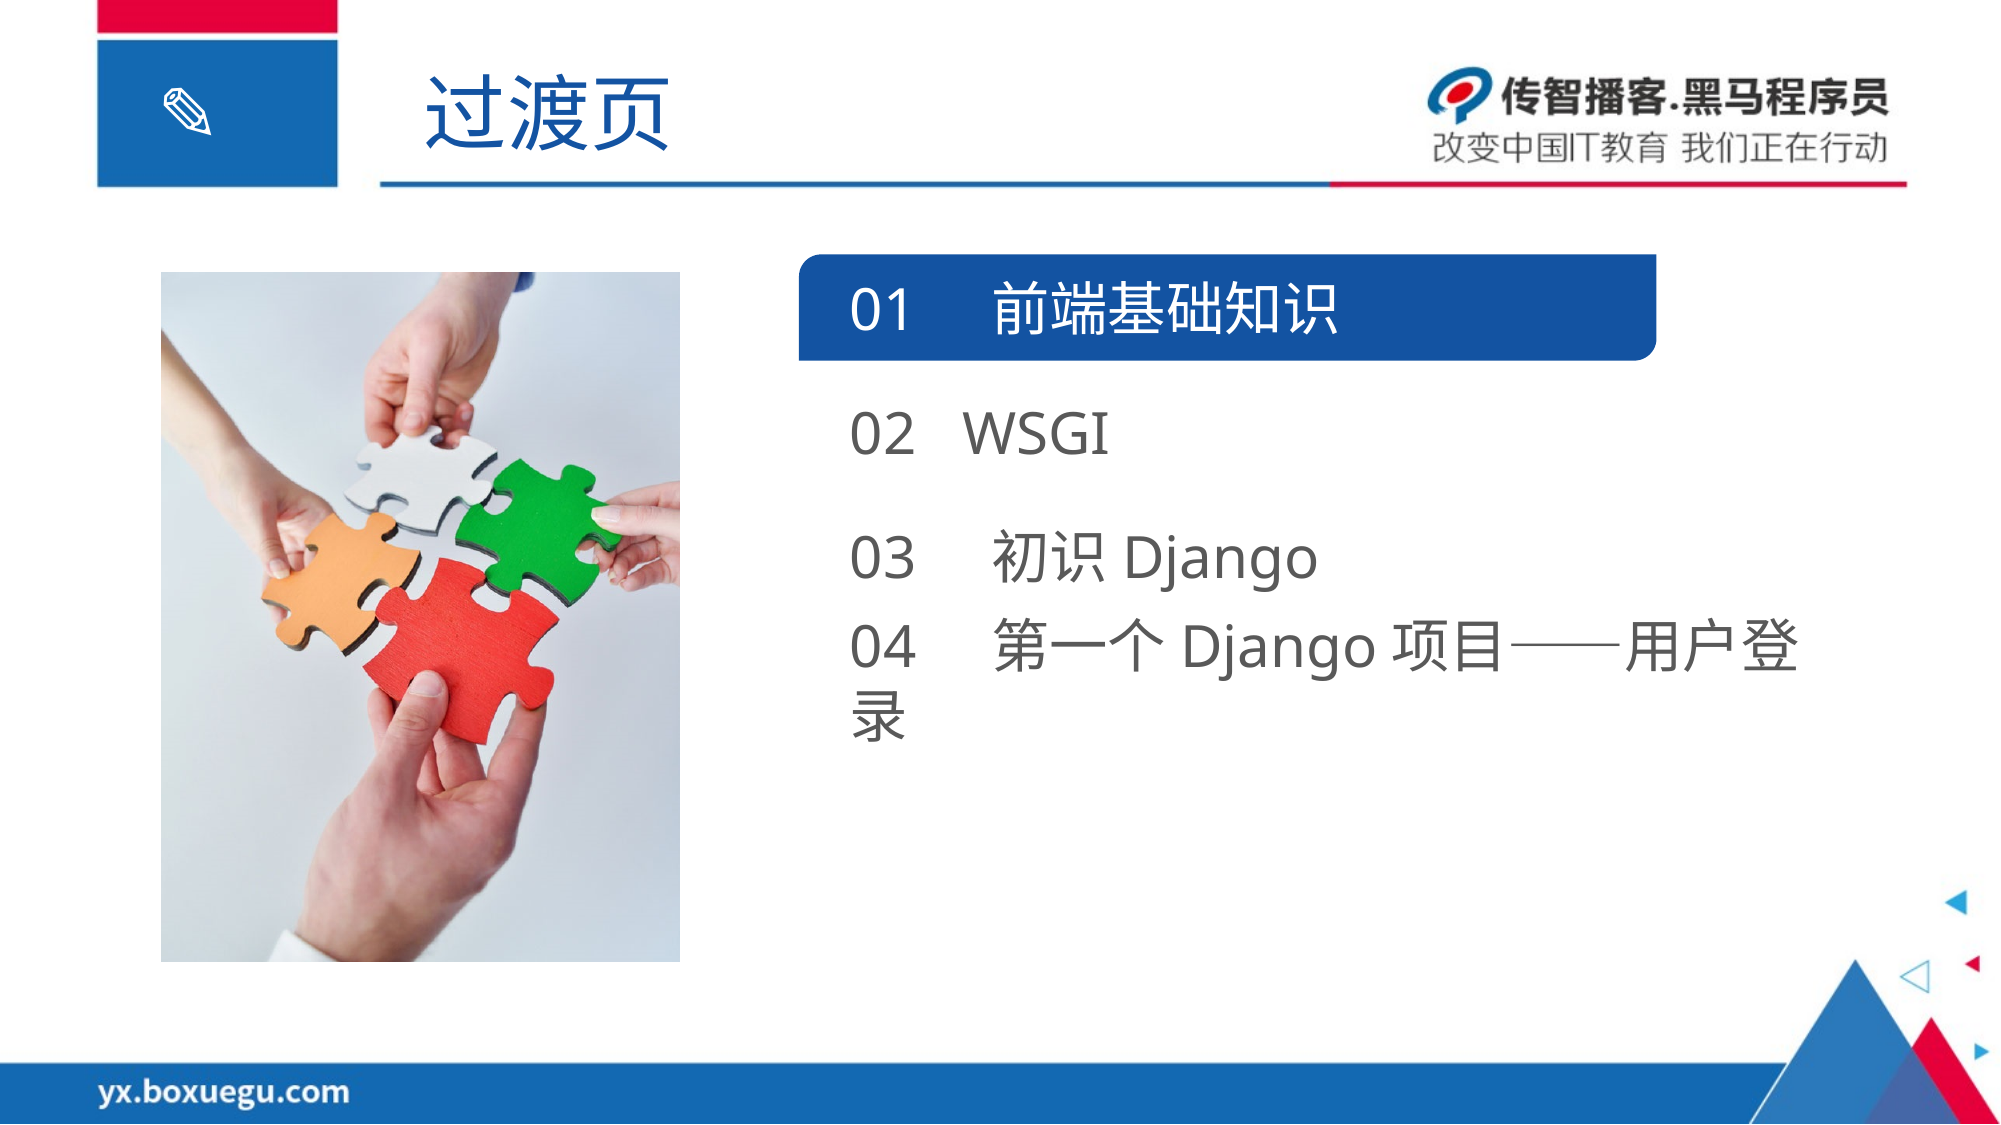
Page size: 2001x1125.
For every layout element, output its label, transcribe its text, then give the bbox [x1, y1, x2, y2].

text_box 04 第一个Django项目——用户登录 [849, 608, 1805, 749]
picture [0, 0, 2000, 1124]
text_box 01 前端基础知识 [849, 272, 1657, 343]
text_box 02 WSGI [849, 395, 1657, 467]
text_box 03 初识Django [849, 519, 1657, 590]
text_box 过渡页 [409, 53, 899, 169]
text_box [797, 253, 1658, 362]
